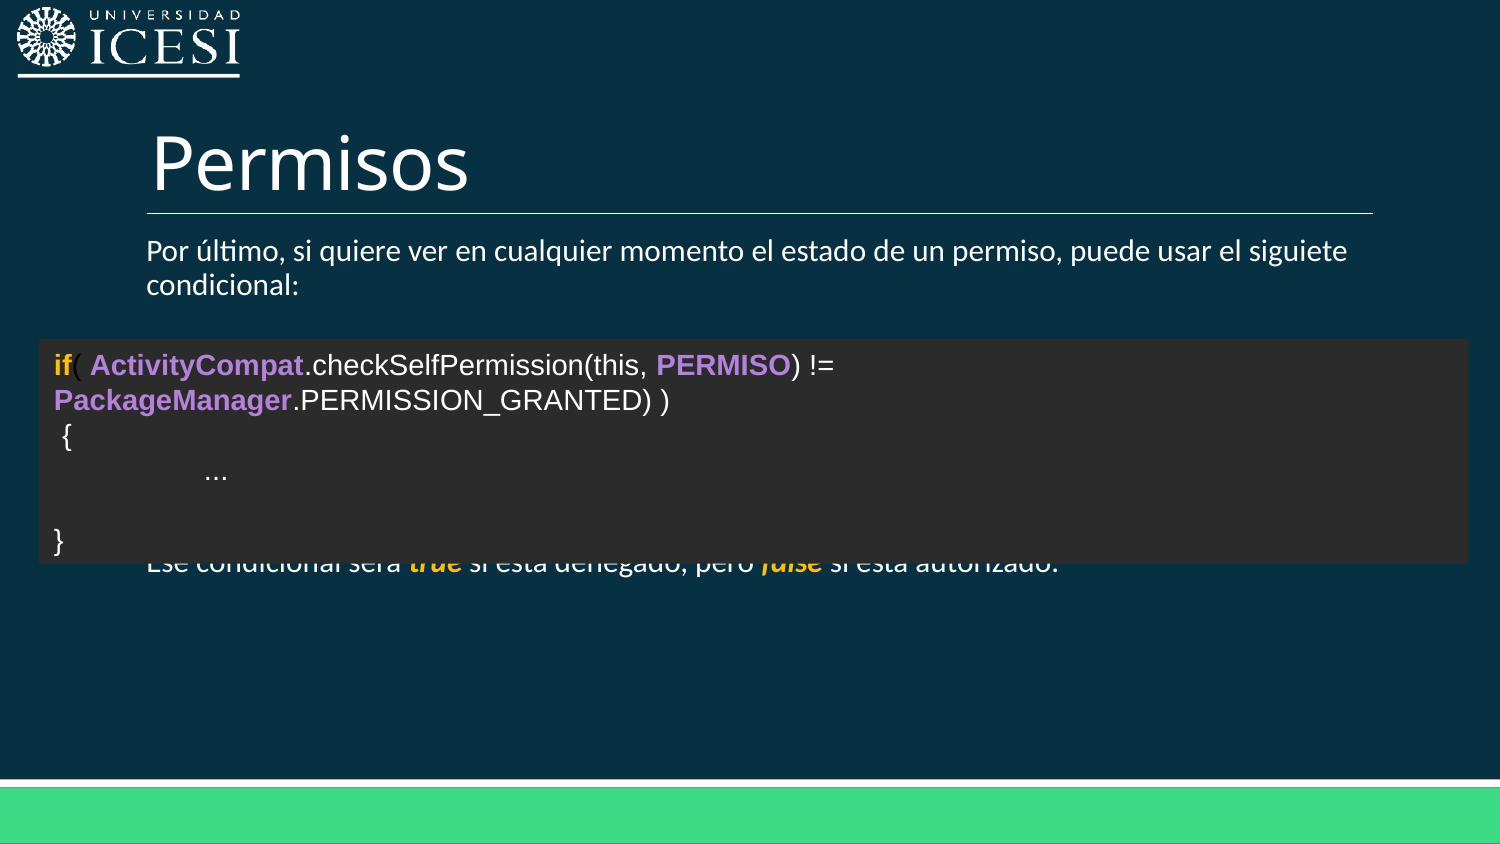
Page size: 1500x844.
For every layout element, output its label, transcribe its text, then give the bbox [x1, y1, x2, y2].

picture [17, 7, 241, 79]
list Por último, si quiere ver en cualquier momento el estado de un permiso, puede usar el siguiete condicional: Ese condicional será true si está denegado, pero false si está autorizado. [135, 564, 1373, 723]
title Permisos [135, 35, 1373, 214]
text_box if( ActivityCompat.checkSelfPermission(this, PERMISO) != PackageManager.PERMISSION_GRANTED) ) { ... } [39, 339, 1469, 564]
list Por último, si quiere ver en cualquier momento el estado de un permiso, puede usar el siguiete condicional: Ese condicional será true si está denegado, pero false si está autorizado. [135, 227, 1373, 339]
